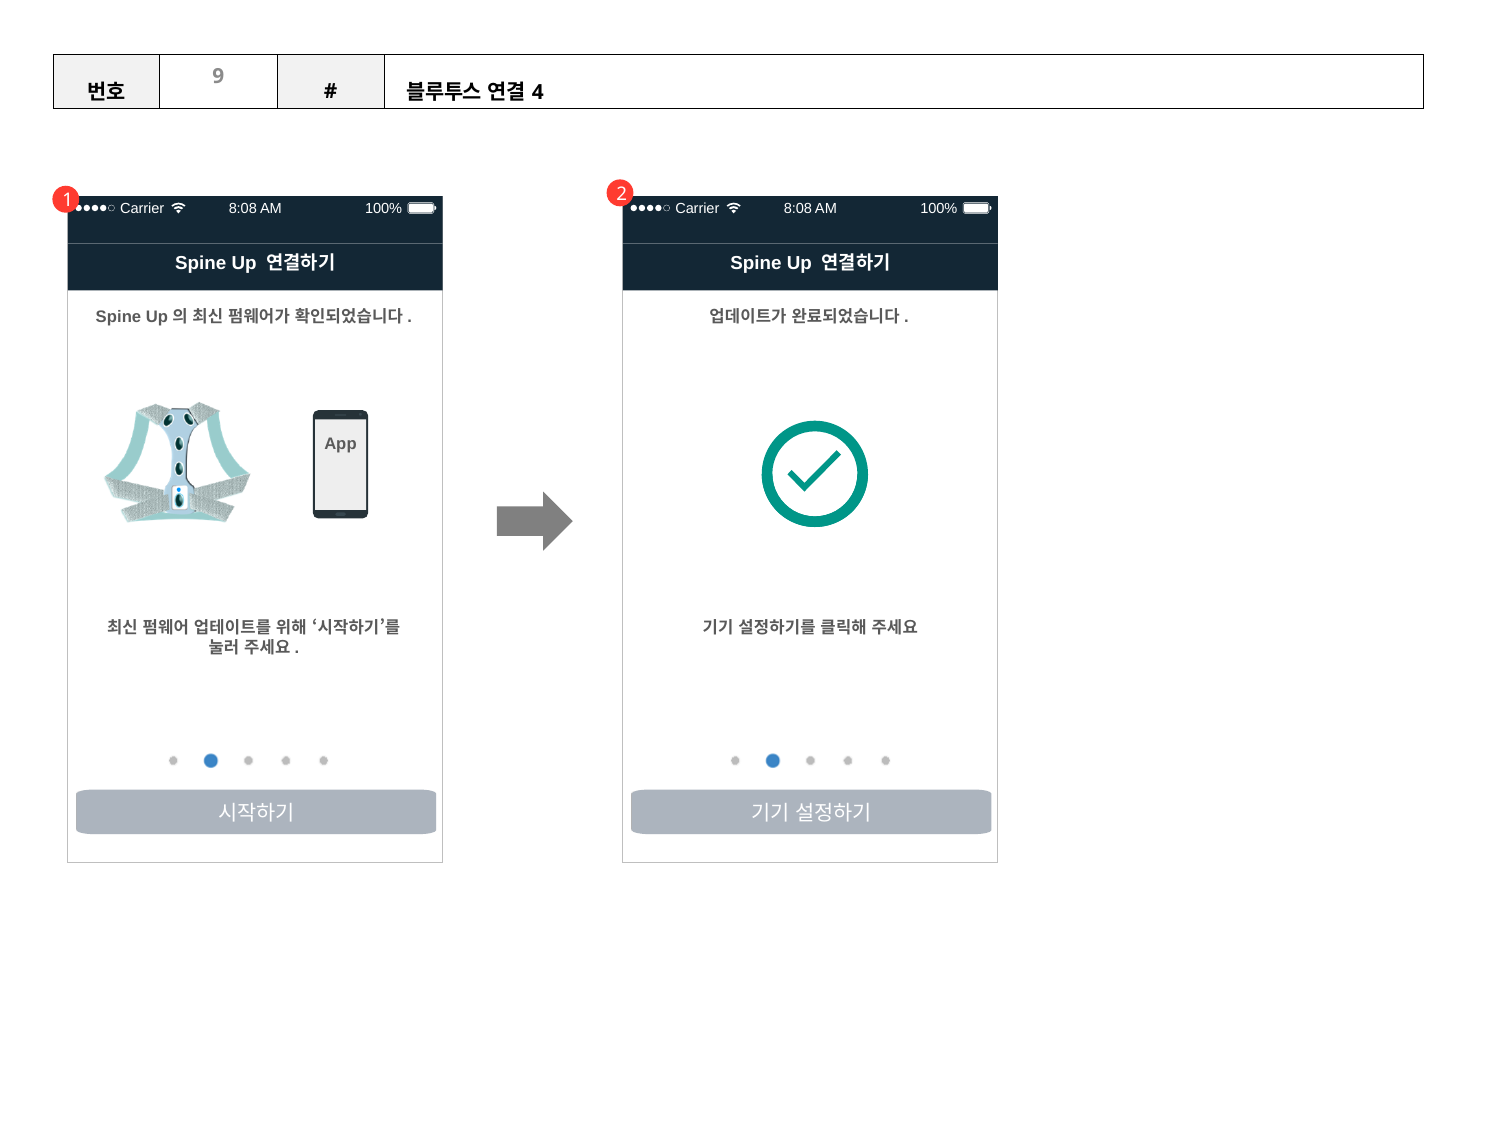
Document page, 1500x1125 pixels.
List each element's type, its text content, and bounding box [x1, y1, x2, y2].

text_box 2 [606, 179, 634, 206]
table_header # [278, 55, 384, 108]
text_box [67, 196, 444, 864]
picture [152, 739, 349, 779]
table_header 번호 [54, 55, 159, 108]
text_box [622, 196, 999, 864]
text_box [761, 420, 869, 528]
picture [714, 739, 911, 779]
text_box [312, 409, 369, 519]
table_header [160, 99, 277, 108]
table_header 블루투스 연결4 [385, 55, 1423, 108]
text_box [494, 489, 575, 553]
text_box 1 [52, 185, 79, 213]
slide_number 9 [159, 54, 278, 99]
